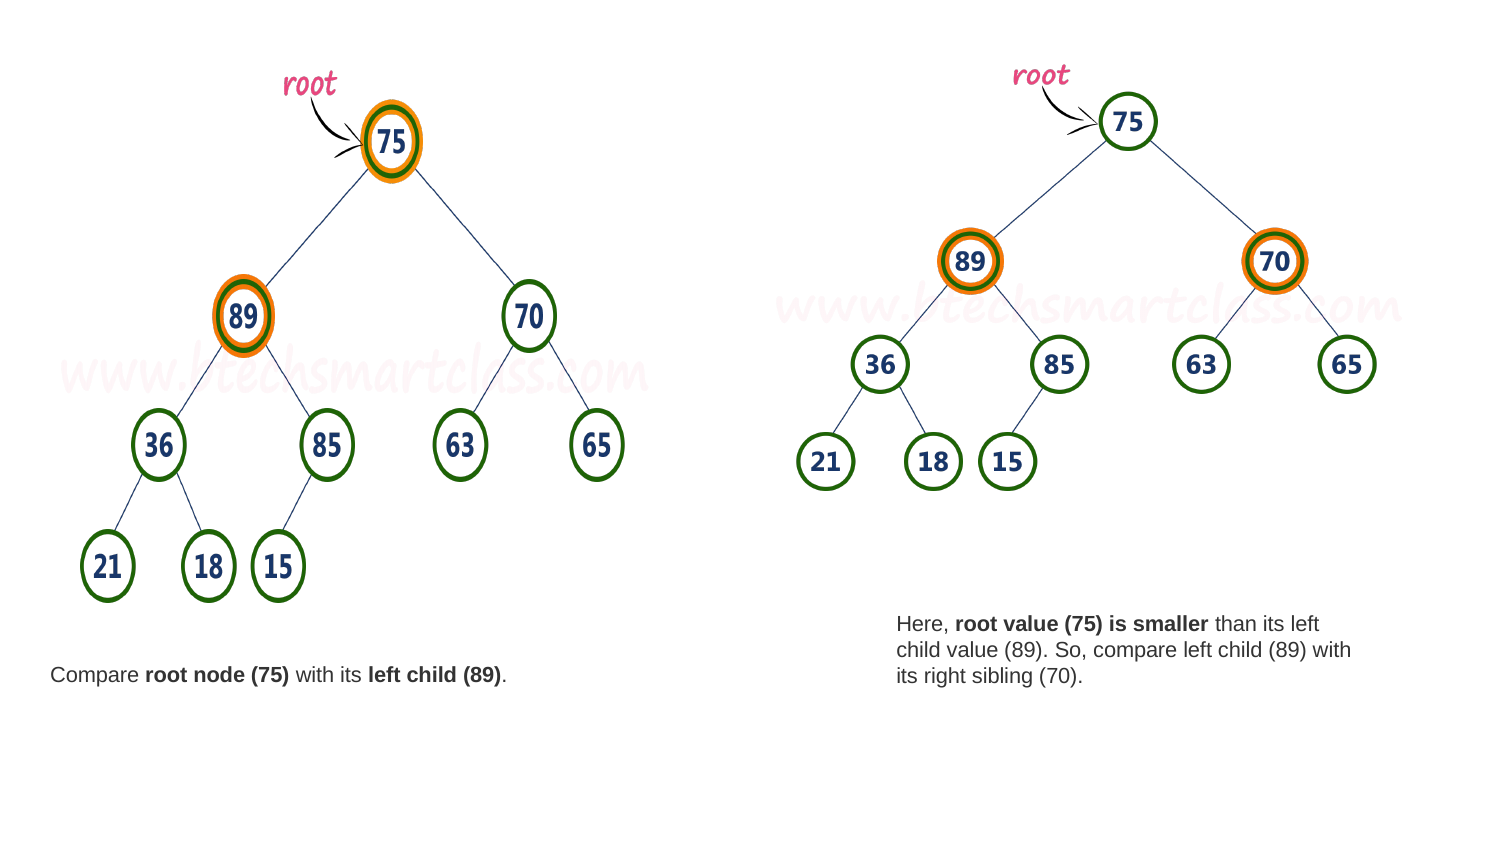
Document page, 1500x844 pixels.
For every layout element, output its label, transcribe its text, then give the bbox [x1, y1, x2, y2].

text_box Compare root node (75) with its left child (89). [35, 647, 528, 701]
picture [0, 41, 703, 633]
picture [711, 41, 1460, 515]
text_box Here, root value (75) is smaller than its left child value (89). So, compare left child (89) with its right sibling (70). [881, 594, 1374, 704]
